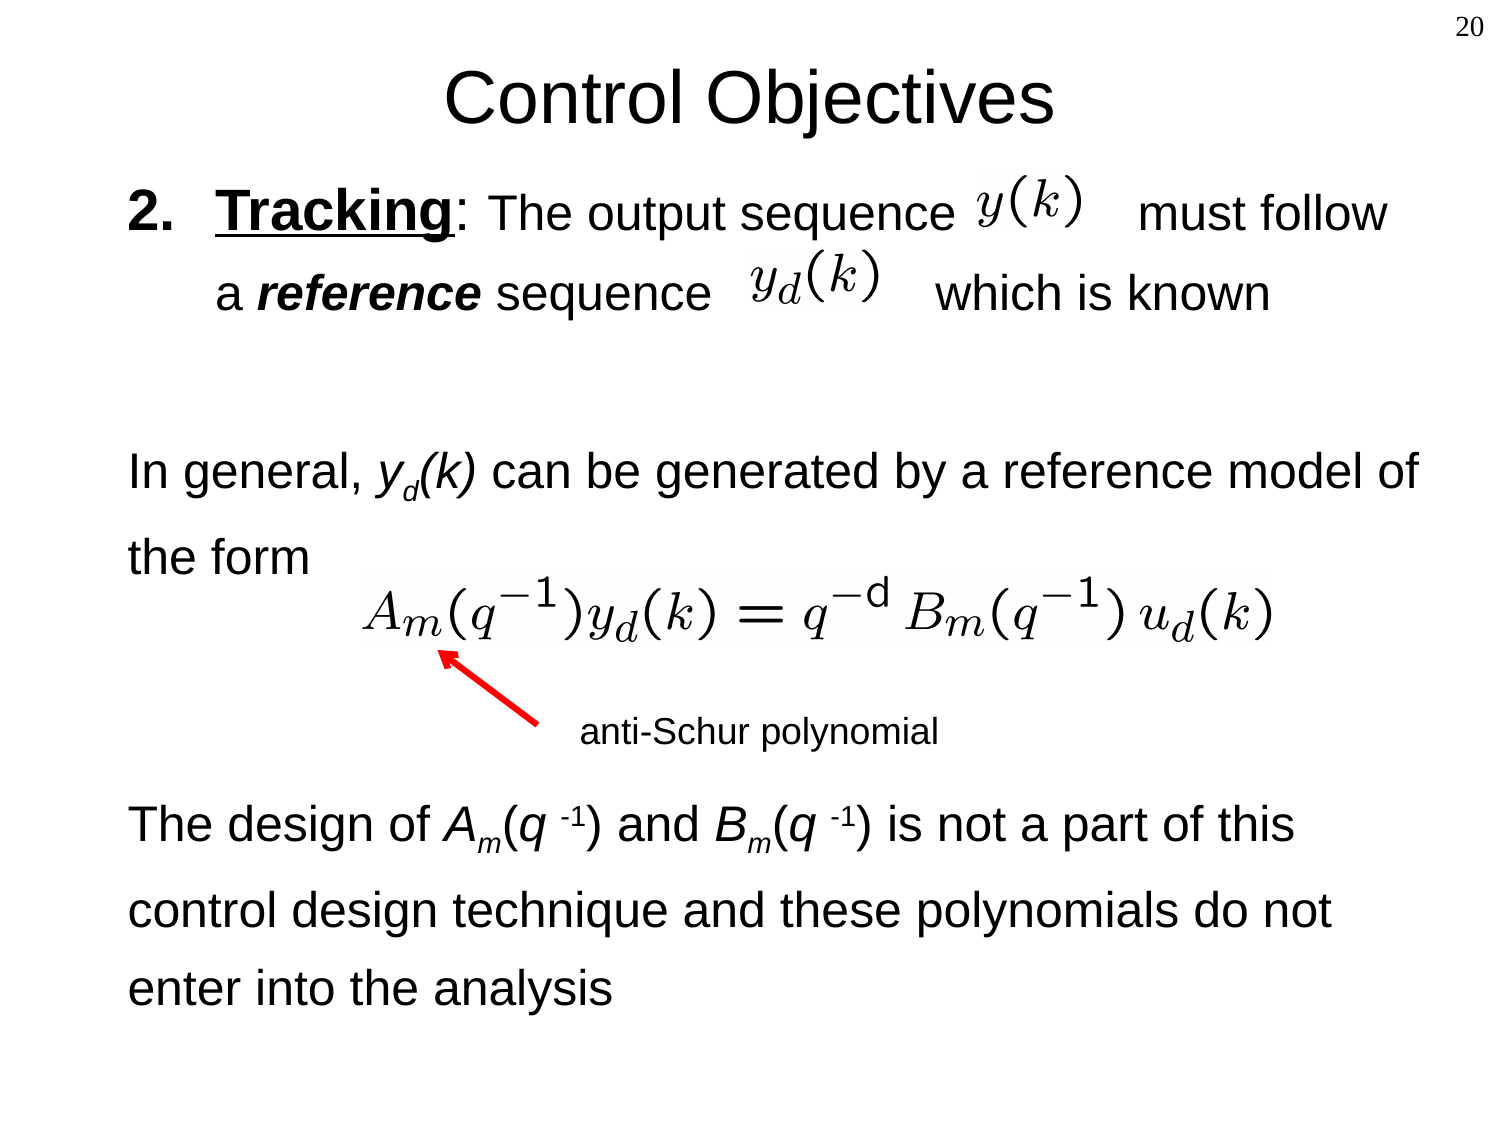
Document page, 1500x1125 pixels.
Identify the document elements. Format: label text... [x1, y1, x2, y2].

title Control Objectives [112, 0, 1388, 143]
slide_number 20 [1388, 0, 1500, 76]
picture [749, 249, 880, 306]
picture [362, 574, 1272, 644]
picture [974, 174, 1081, 229]
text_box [437, 649, 538, 726]
list Tracking: The output sequence must follow a reference sequence which is known In general, yd(k) can be generated by a reference model of the form The design of Am(q -1) and Bm(q -1) is not a part of this control design technique and these polynomials do not enter into the analysis [112, 143, 1438, 1088]
text_box anti-Schur polynomial [564, 699, 955, 760]
